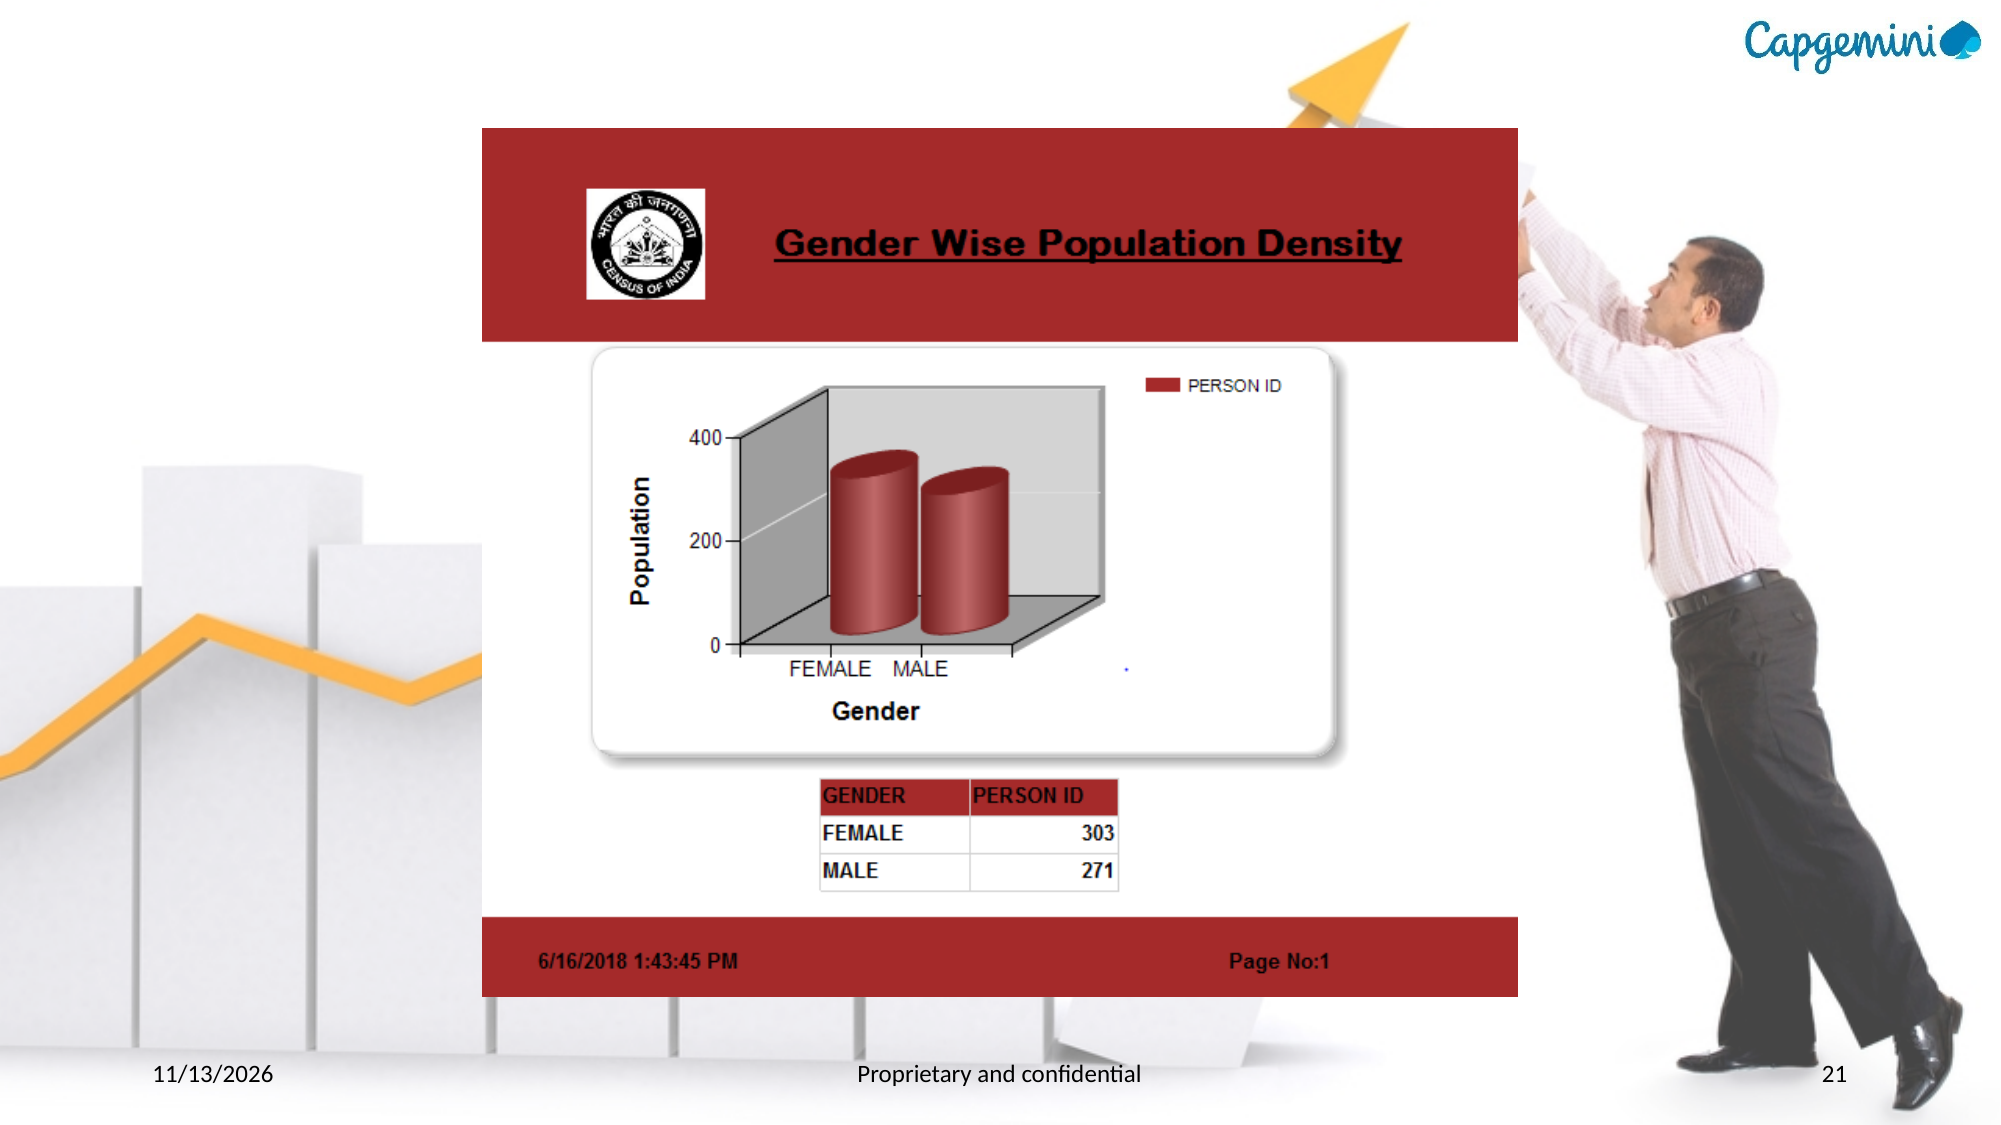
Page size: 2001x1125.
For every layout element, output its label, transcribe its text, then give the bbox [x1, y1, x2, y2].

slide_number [137, 1042, 588, 1103]
picture [481, 128, 1518, 997]
footer Proprietary and confidential [662, 1042, 1338, 1103]
slide_number 21 [1412, 1042, 1863, 1103]
picture [1743, 17, 1982, 75]
